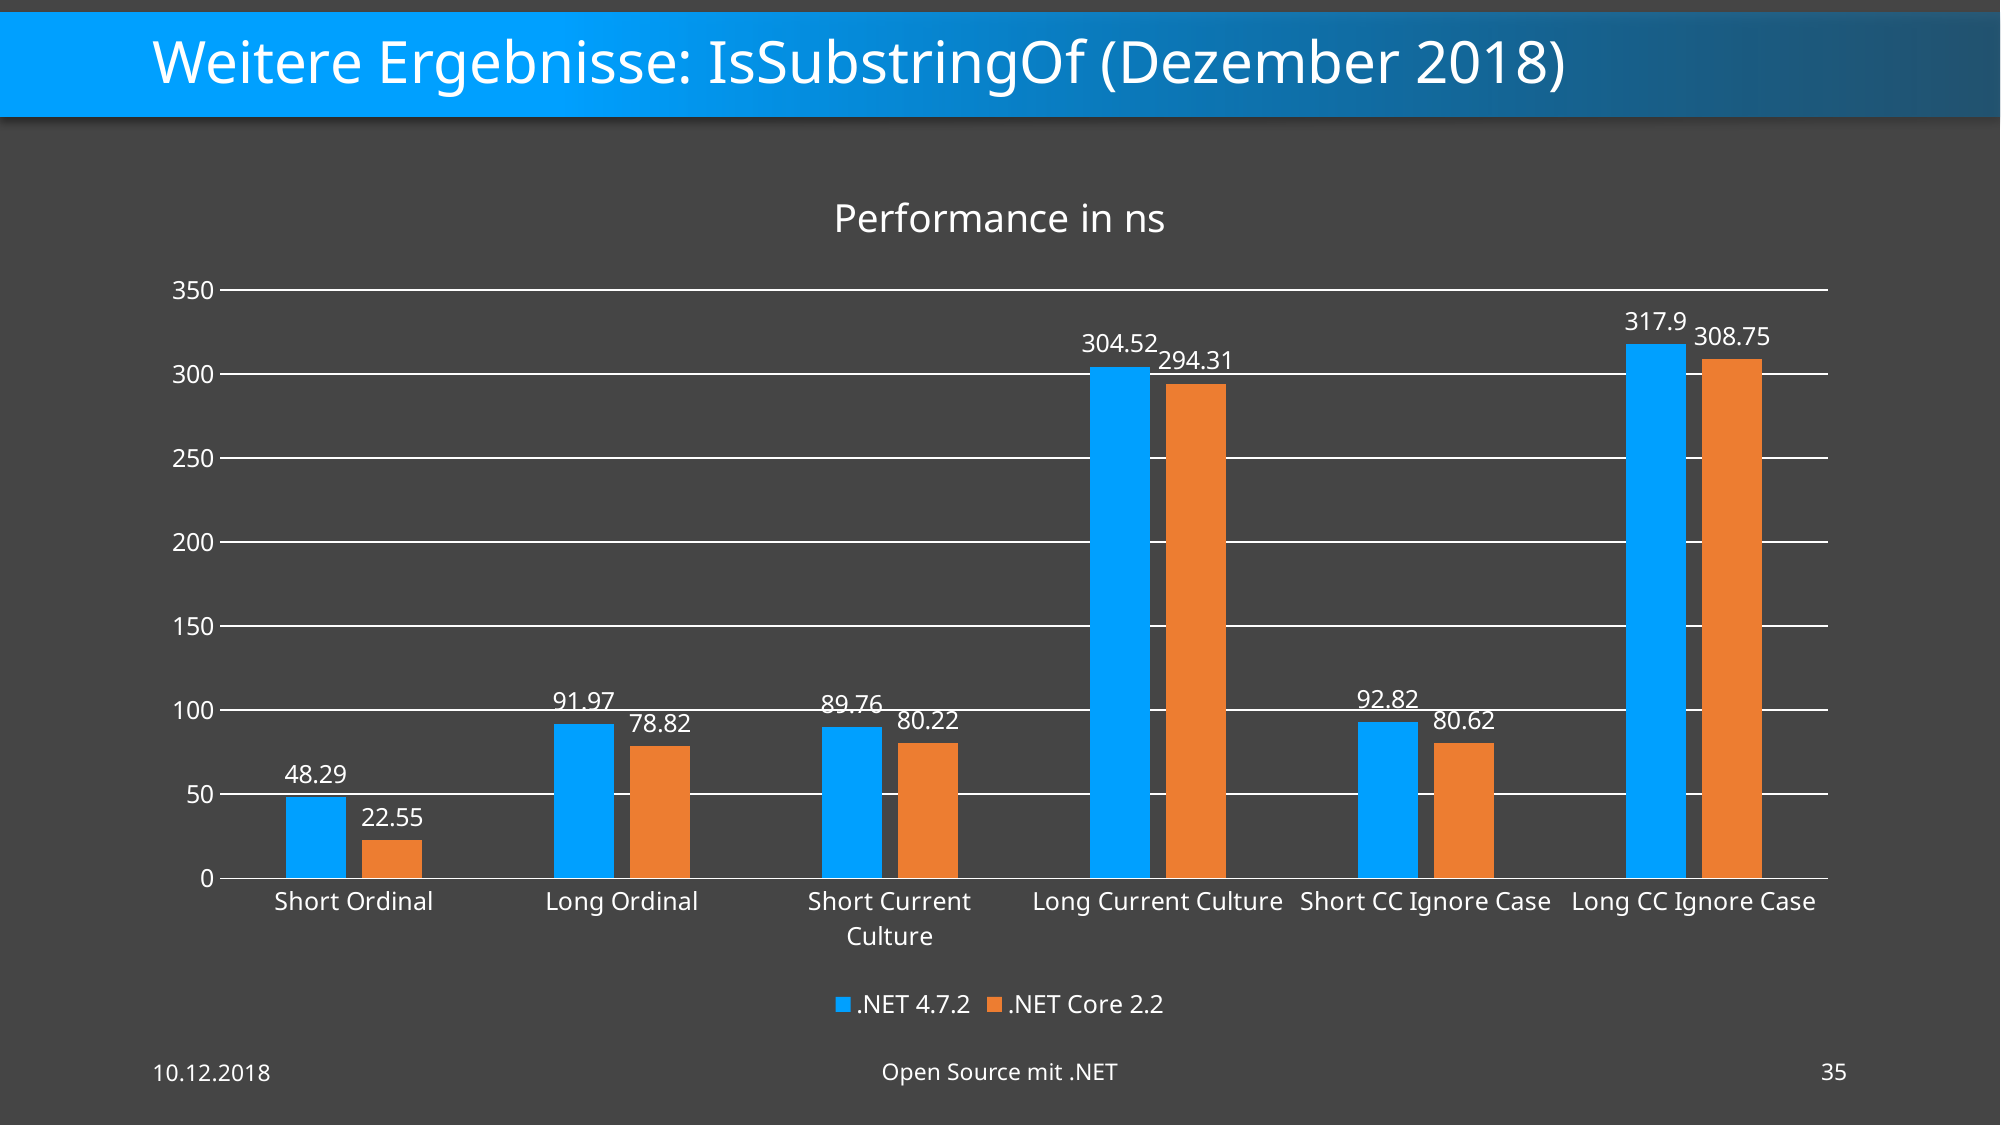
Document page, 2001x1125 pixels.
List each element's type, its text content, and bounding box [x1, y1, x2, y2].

slide_number 35 [1412, 1042, 1863, 1103]
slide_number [137, 1042, 588, 1103]
footer Open Source mit .NET [662, 1042, 1338, 1103]
title Weitere Ergebnisse: IsSubstringOf (Dezember 2018) [137, 23, 1863, 107]
chart [137, 153, 1863, 1028]
